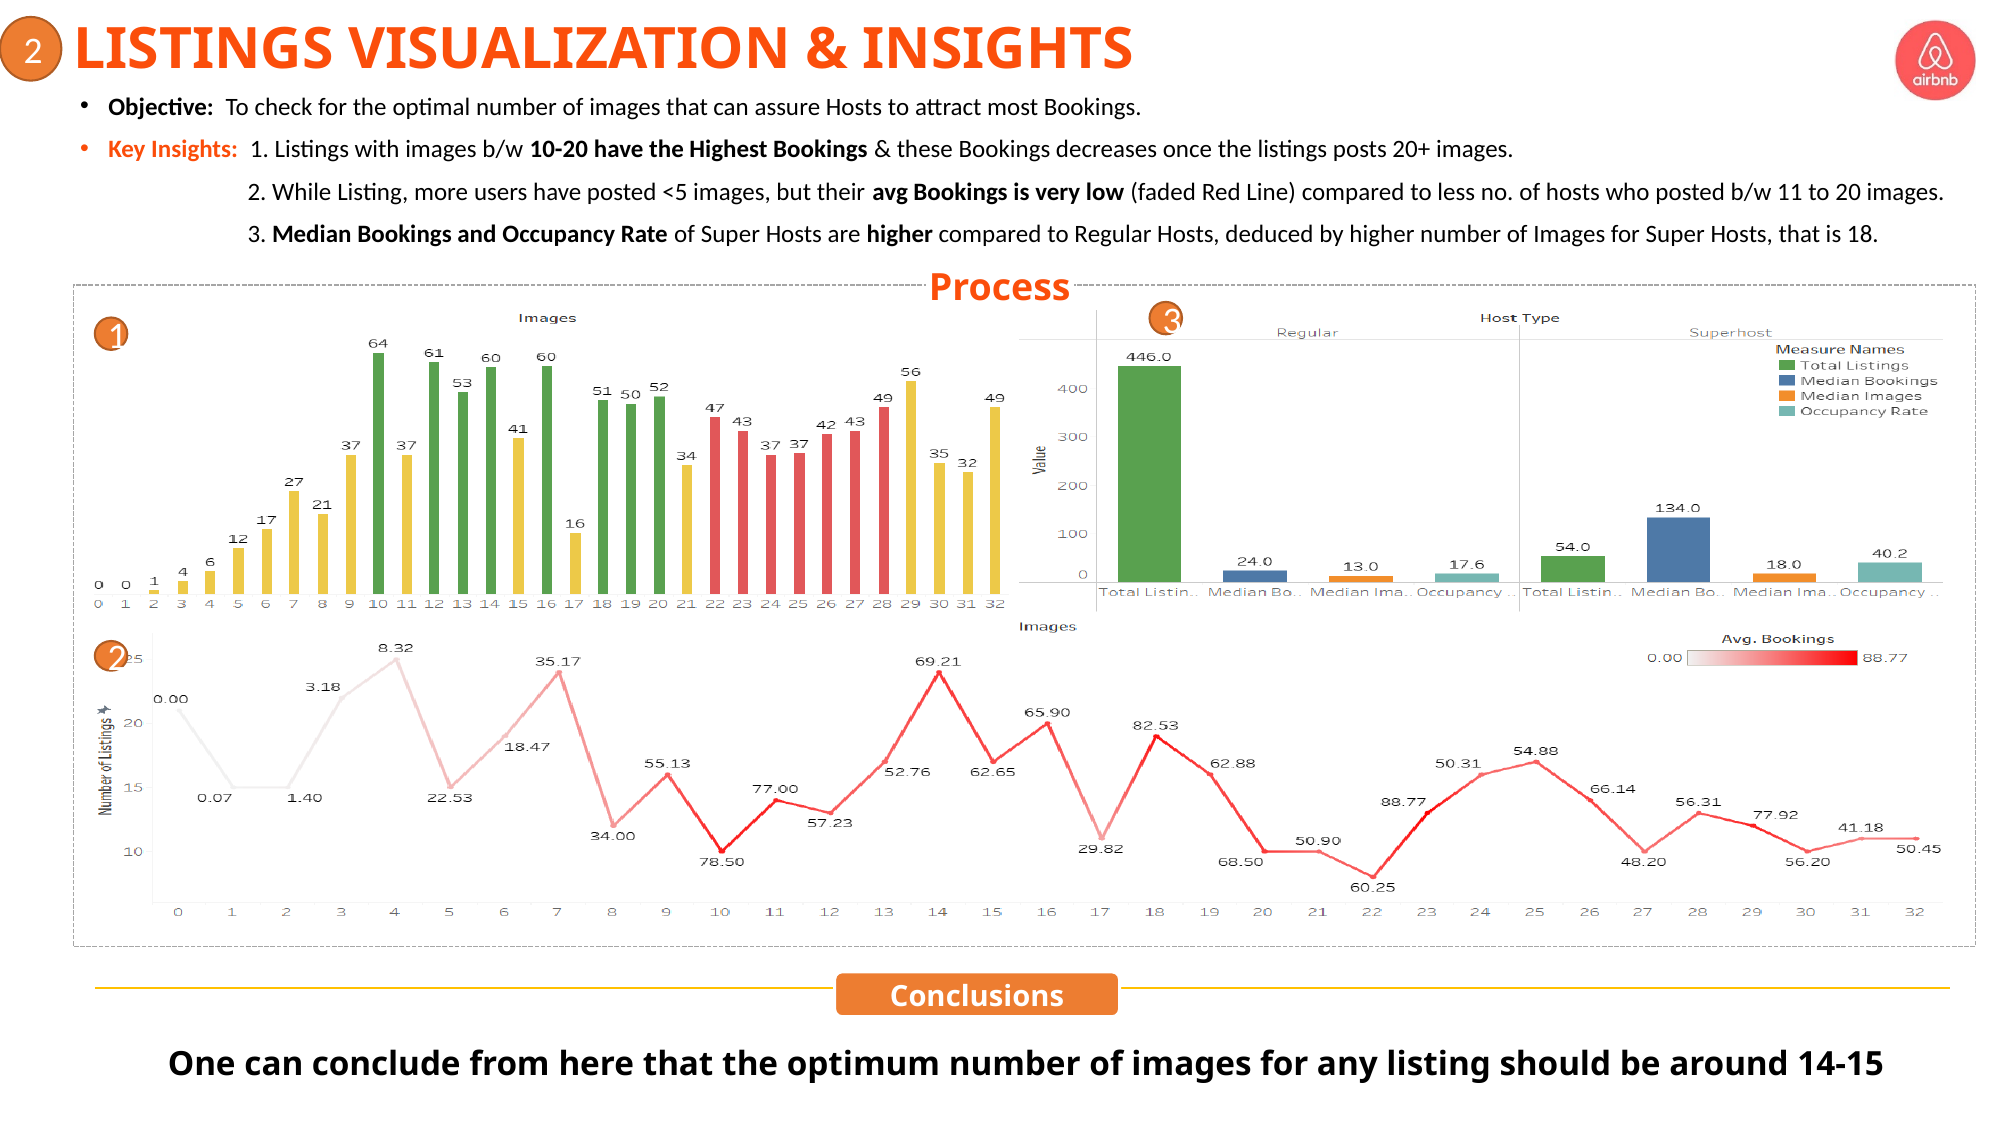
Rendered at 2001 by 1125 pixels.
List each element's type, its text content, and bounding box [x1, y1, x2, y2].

text_box Conclusions [833, 988, 1122, 1019]
text_box Conclusions [833, 970, 1122, 987]
picture [94, 310, 1951, 926]
text_box Objective: To check for the optimal number of images that can assure Hosts to attract most Bookings. Key Insights: 1. Listings with images b/w 10-20 have the Highest Bookings & these Bookings decreases once the listings posts 20+ images. 2. While Listing, more users have posted <5 images, but their avg Bookings is very low (faded Red Line) compared to less no. of hosts who posted b/w 11 to 20 images. 3. Median Bookings and Occupancy Rate of Super Hosts are higher compared to Regular Hosts, deduced by higher number of Images for Super Hosts, that is 18. [71, 90, 1974, 291]
picture [1894, 19, 1976, 101]
text_box Process [926, 291, 1074, 310]
text_box [72, 284, 1976, 948]
text_box 2 [0, 15, 63, 82]
text_box LISTINGS visualization & INSIGHTS [73, 19, 1596, 81]
text_box 3 [1150, 300, 1181, 310]
text_box One can conclude from here that the optimum number of images for any listing should be around 14-15 [73, 1041, 1976, 1082]
